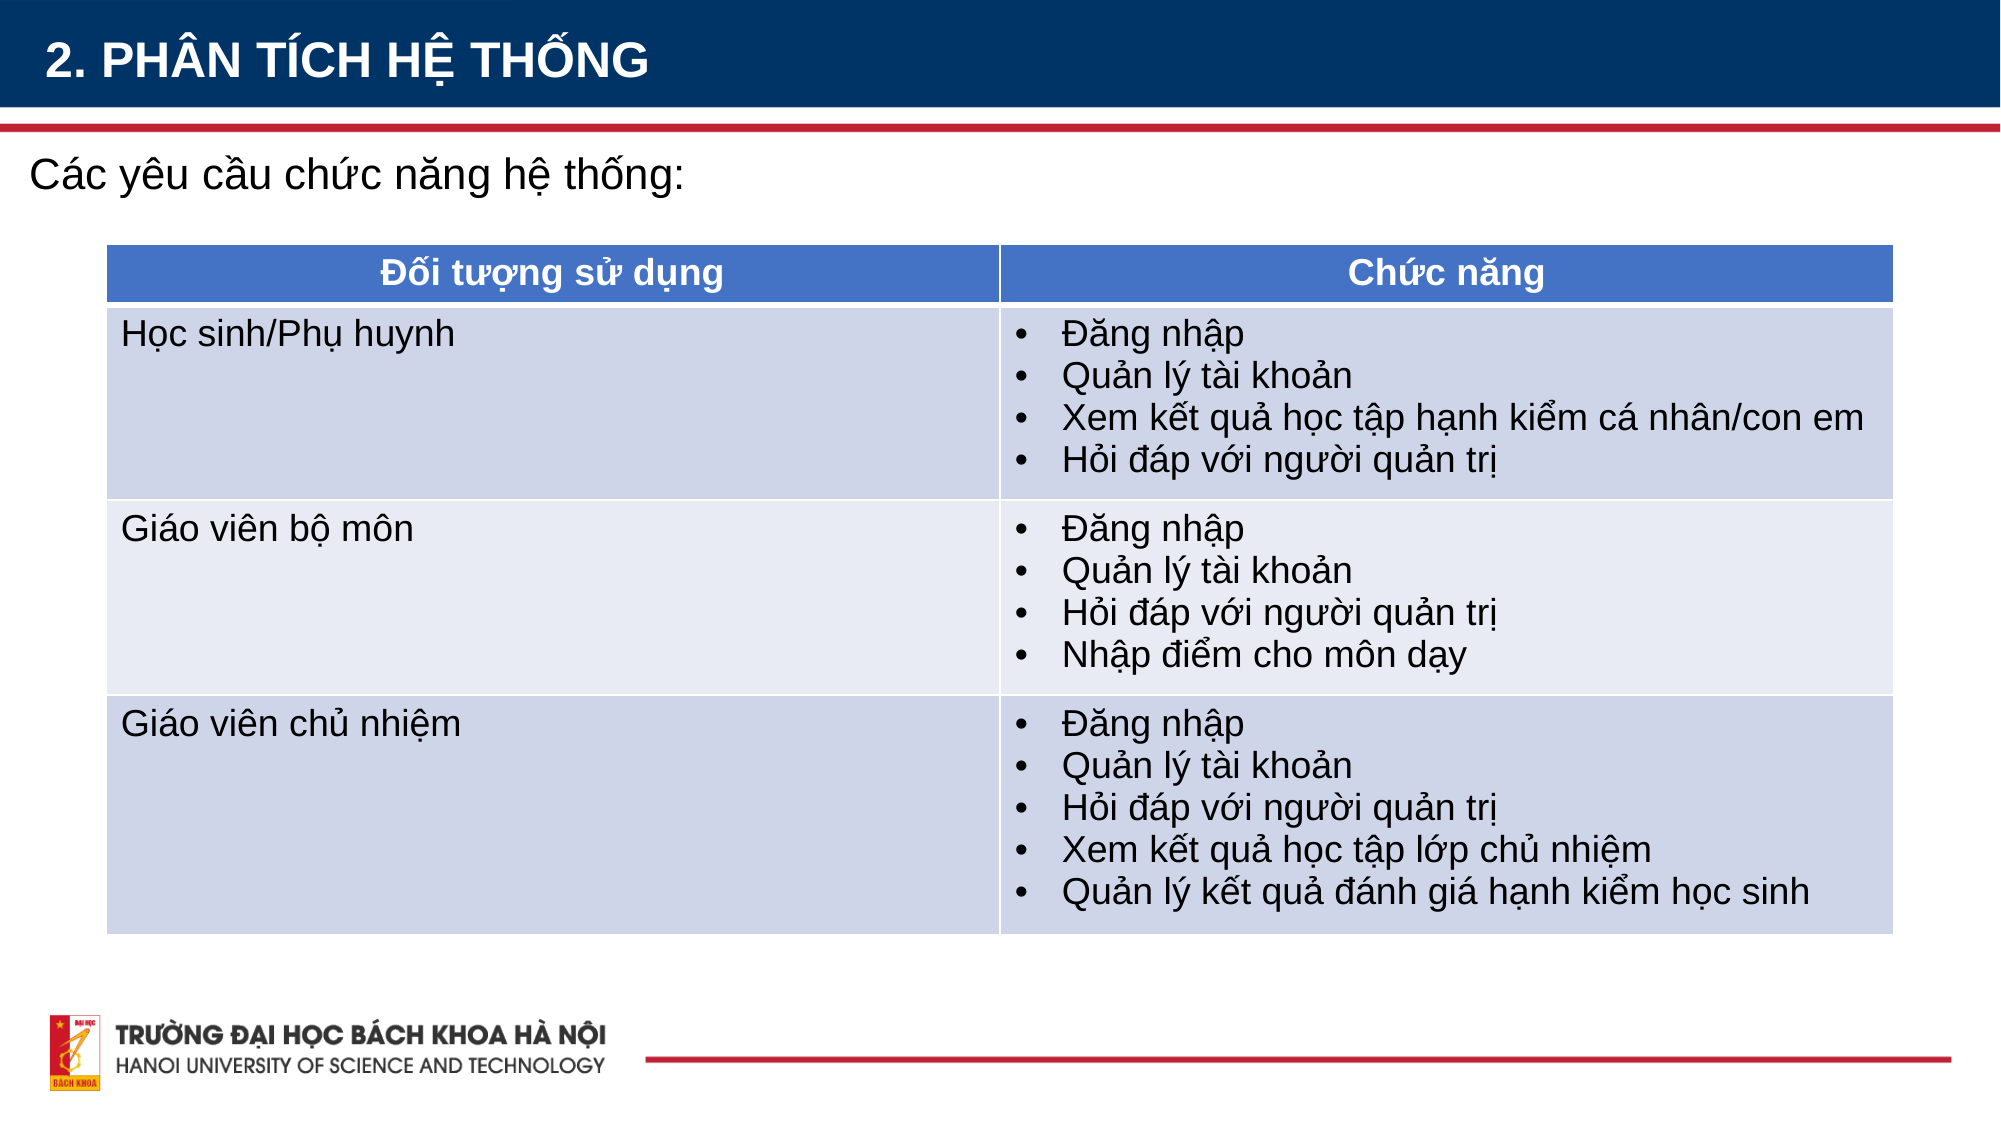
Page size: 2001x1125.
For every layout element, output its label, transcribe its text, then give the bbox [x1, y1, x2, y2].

picture [0, 0, 2001, 1125]
table_cell Học sinh/Phụ huynh [107, 308, 999, 499]
table_header Chức năng [1001, 245, 1893, 302]
text_box 2. PHÂN TÍCH HỆ THỐNG [30, 20, 1945, 95]
table_header Đối tượng sử dụng [107, 245, 999, 302]
table_cell Giáo viên bộ môn [107, 501, 999, 694]
table_cell Đăng nhập Quản lý tài khoản Hỏi đáp với người quản trị Xem kết quả học tập lớp chủ nhiệm Quản lý kết quả đánh giá hạnh kiểm học sinh [1001, 696, 1893, 934]
table_cell Đăng nhập Quản lý tài khoản Hỏi đáp với người quản trị Nhập điểm cho môn dạy [1001, 501, 1893, 694]
table_cell Đăng nhập Quản lý tài khoản Xem kết quả học tập hạnh kiểm cá nhân/con em Hỏi đáp với người quản trị [1001, 308, 1893, 499]
table_cell Giáo viên chủ nhiệm [107, 696, 999, 934]
text_box Các yêu cầu chức năng hệ thống: [14, 138, 729, 202]
